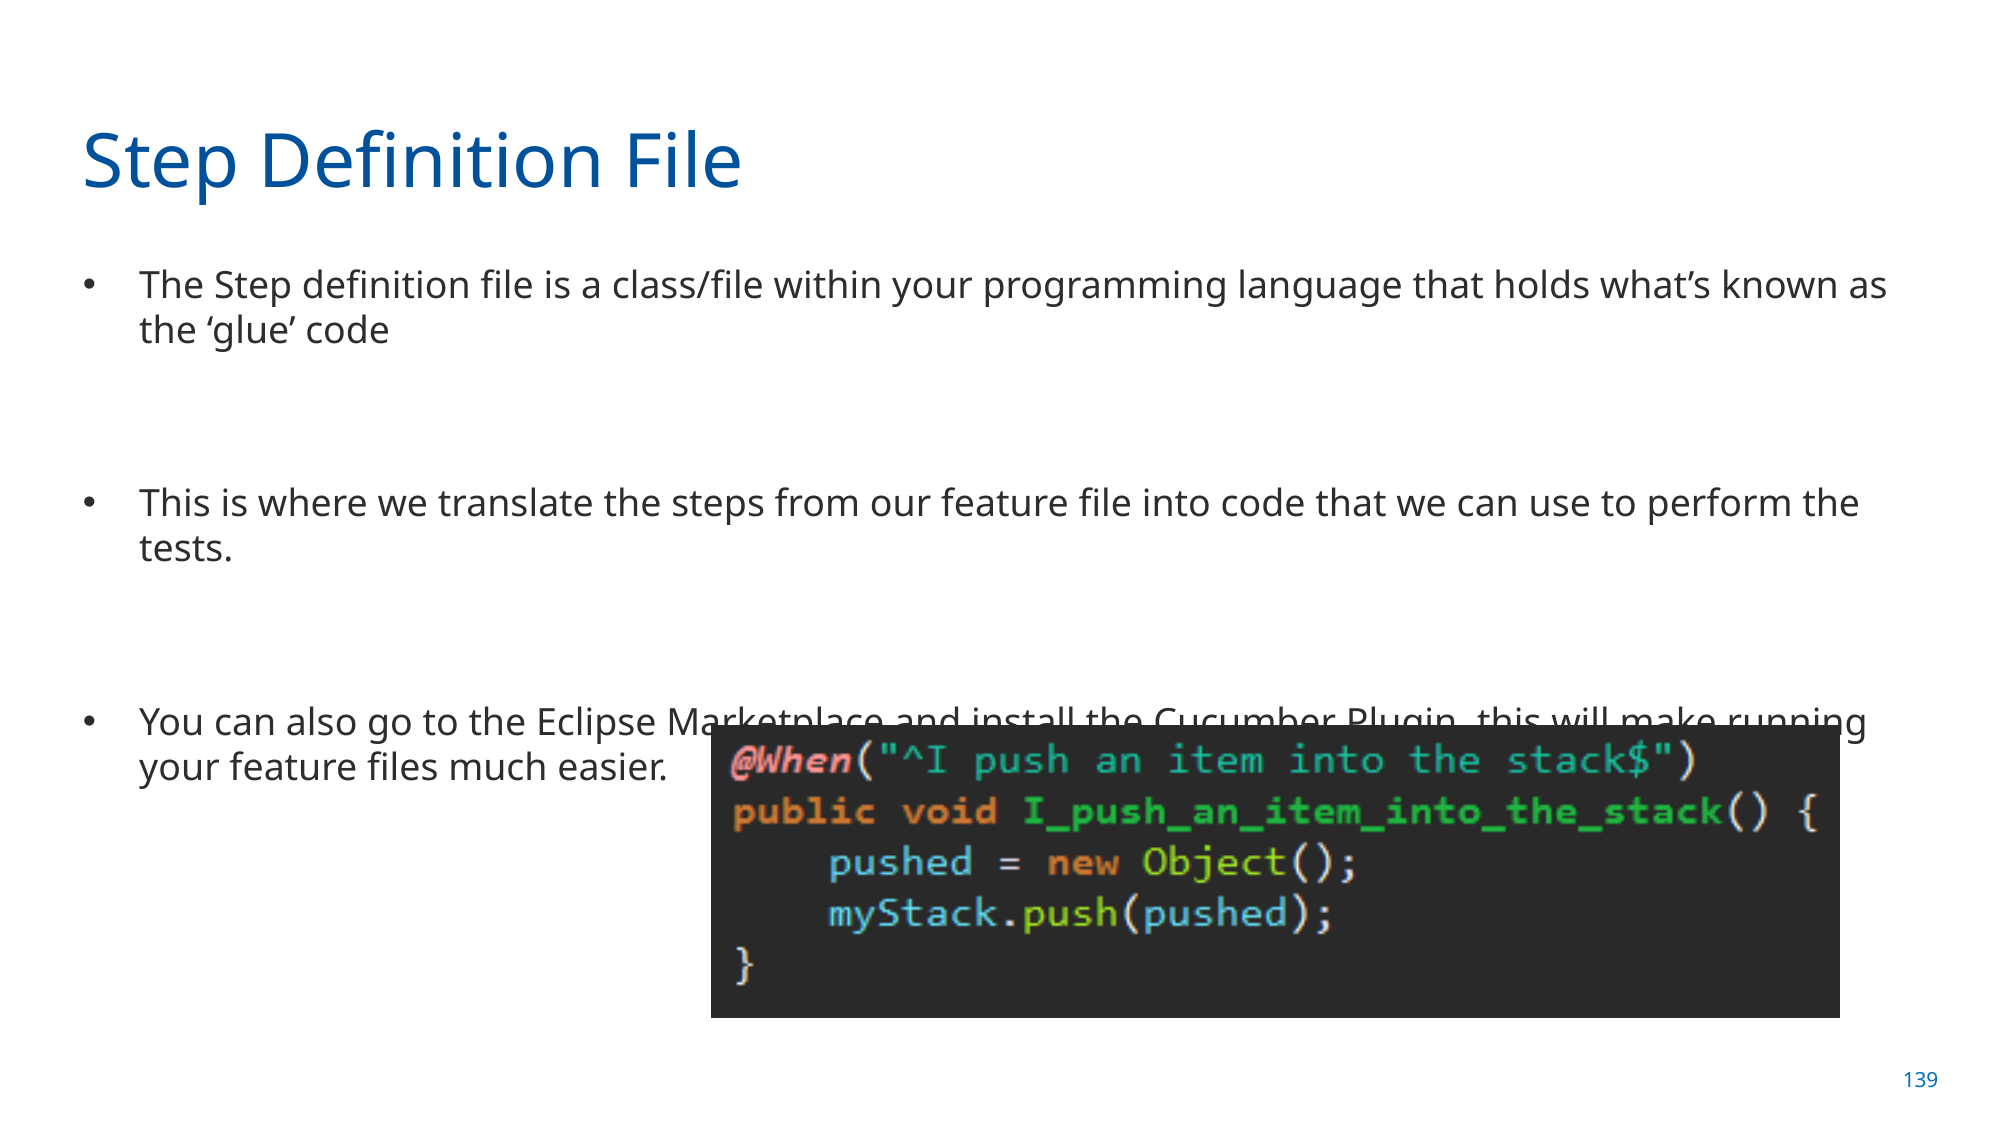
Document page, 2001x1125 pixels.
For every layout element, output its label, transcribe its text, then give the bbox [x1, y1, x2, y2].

title Step Definition File [67, 20, 1565, 210]
list The Step definition file is a class/file within your programming language that holds what’s known as the ‘glue’ code This is where we translate the steps from our feature file into code that we can use to perform the tests. You can also go to the Eclipse Marketplace and install the Cucumber Plugin, this will make running your feature files much easier. [67, 253, 1939, 1000]
picture [711, 724, 1840, 1019]
